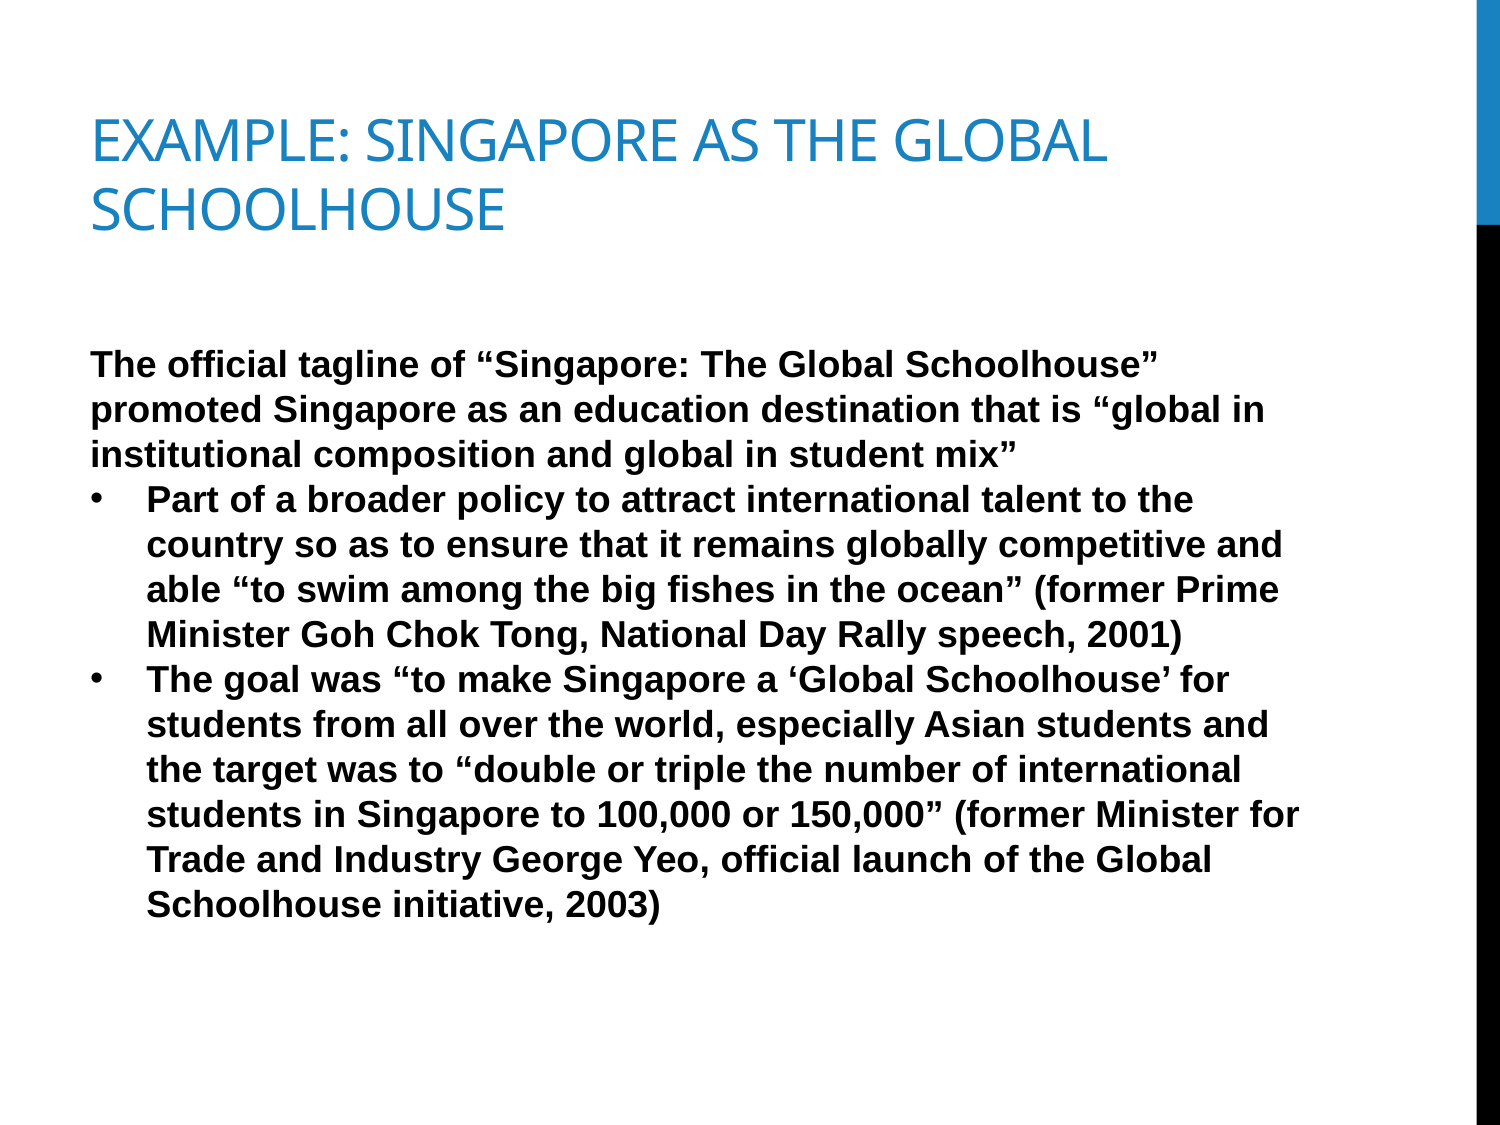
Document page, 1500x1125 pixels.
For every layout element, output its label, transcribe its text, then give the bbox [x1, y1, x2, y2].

title Example: Singapore as the global schoolhouse [75, 25, 1480, 250]
list The official tagline of “Singapore: The Global Schoolhouse” promoted Singapore as an education destination that is “global in institutional composition and global in student mix” Part of a broader policy to attract international talent to the country so as to ensure that it remains globally competitive and able “to swim among the big fishes in the ocean” (former Prime Minister Goh Chok Tong, National Day Rally speech, 2001) The goal was “to make Singapore a ‘Global Schoolhouse’ for students from all over the world, especially Asian students and the target was to “double or triple the number of international students in Singapore to 100,000 or 150,000” (former Minister for Trade and Industry George Yeo, official launch of the Global Schoolhouse initiative, 2003) [75, 287, 1325, 1005]
